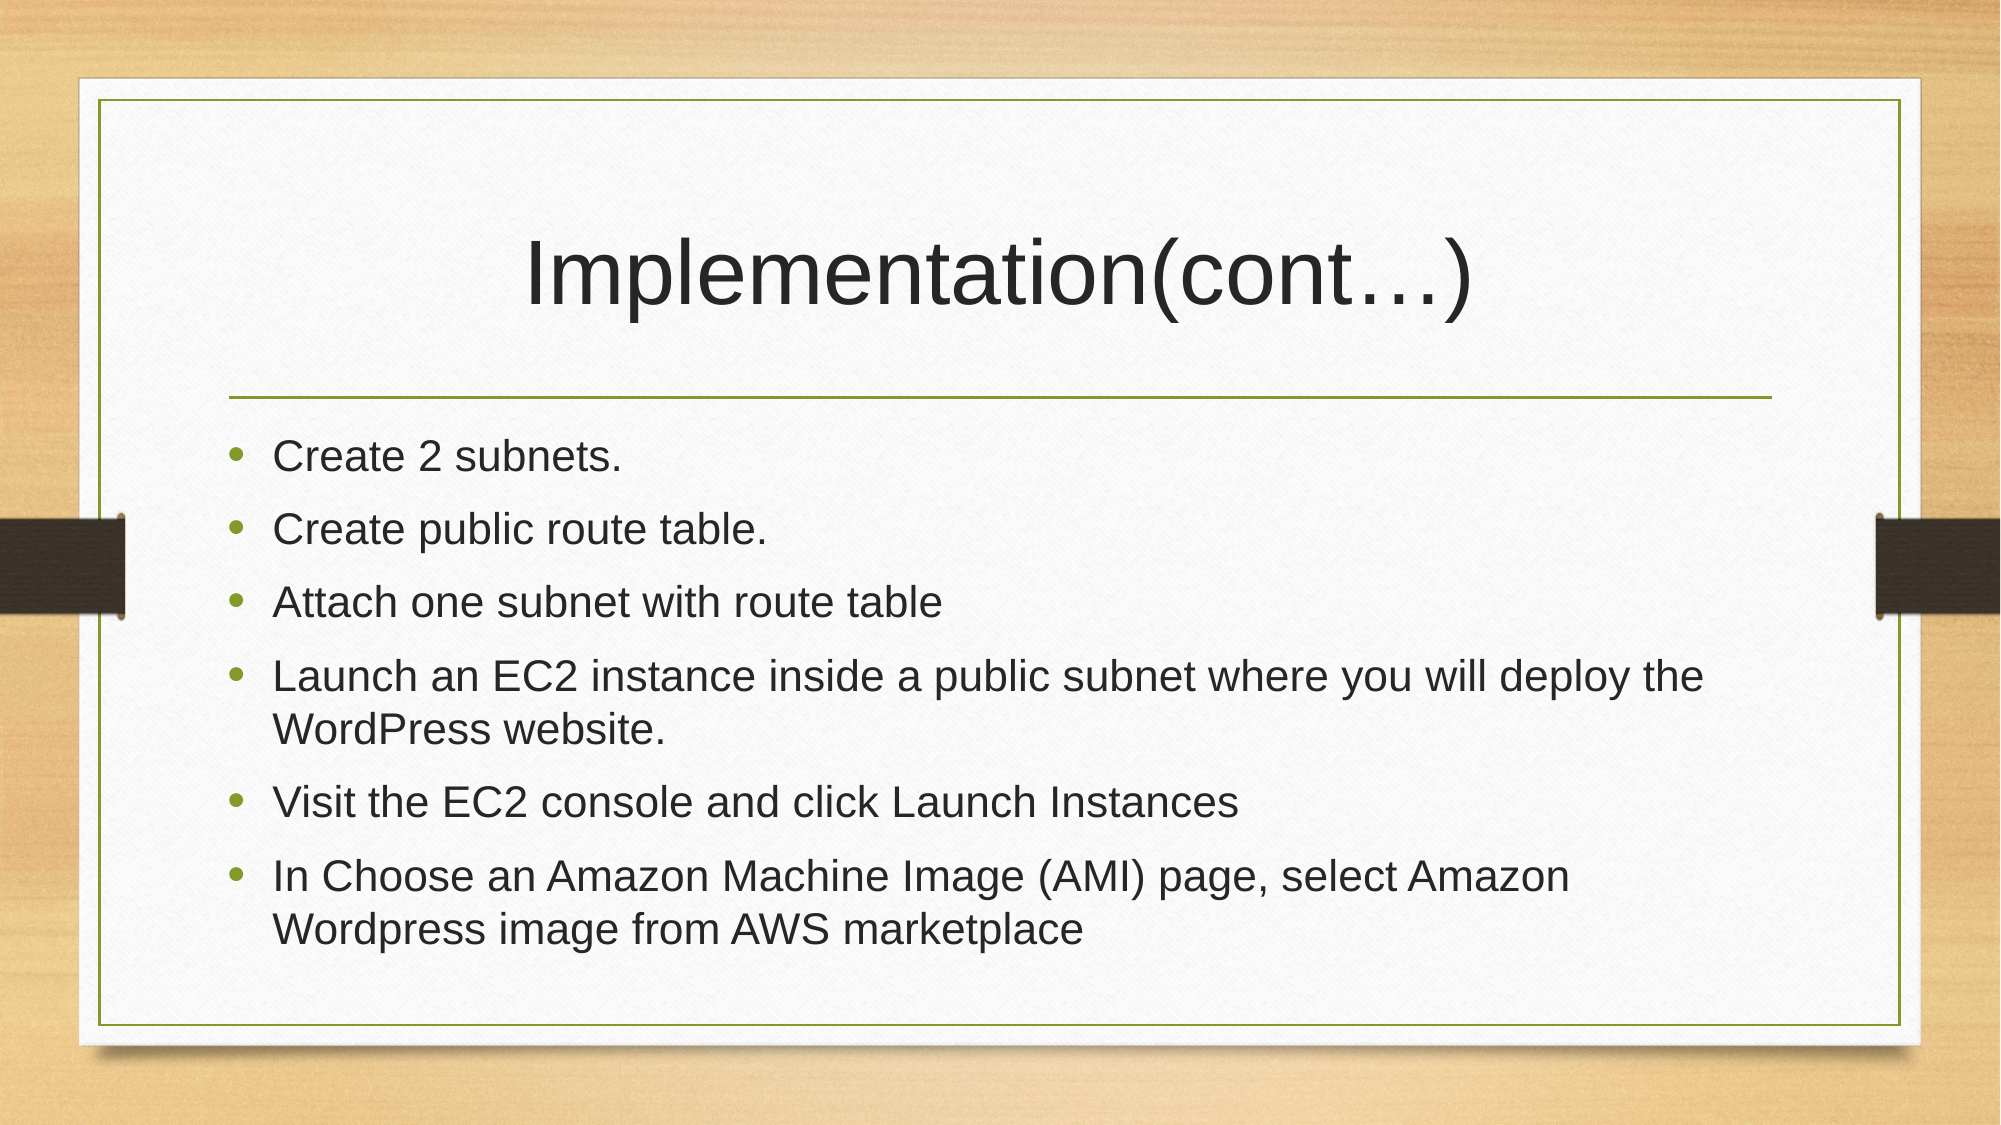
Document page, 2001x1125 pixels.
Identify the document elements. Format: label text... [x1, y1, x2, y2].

picture [0, 0, 2001, 1125]
list Create 2 subnets. Create public route table. Attach one subnet with route table Launch an EC2 instance inside a public subnet where you will deploy the WordPress website. Visit the EC2 console and click Launch Instances In Choose an Amazon Machine Image (AMI) page, select Amazon Wordpress image from AWS marketplace [212, 419, 1788, 964]
title Implementation(cont…) [212, 161, 1788, 375]
